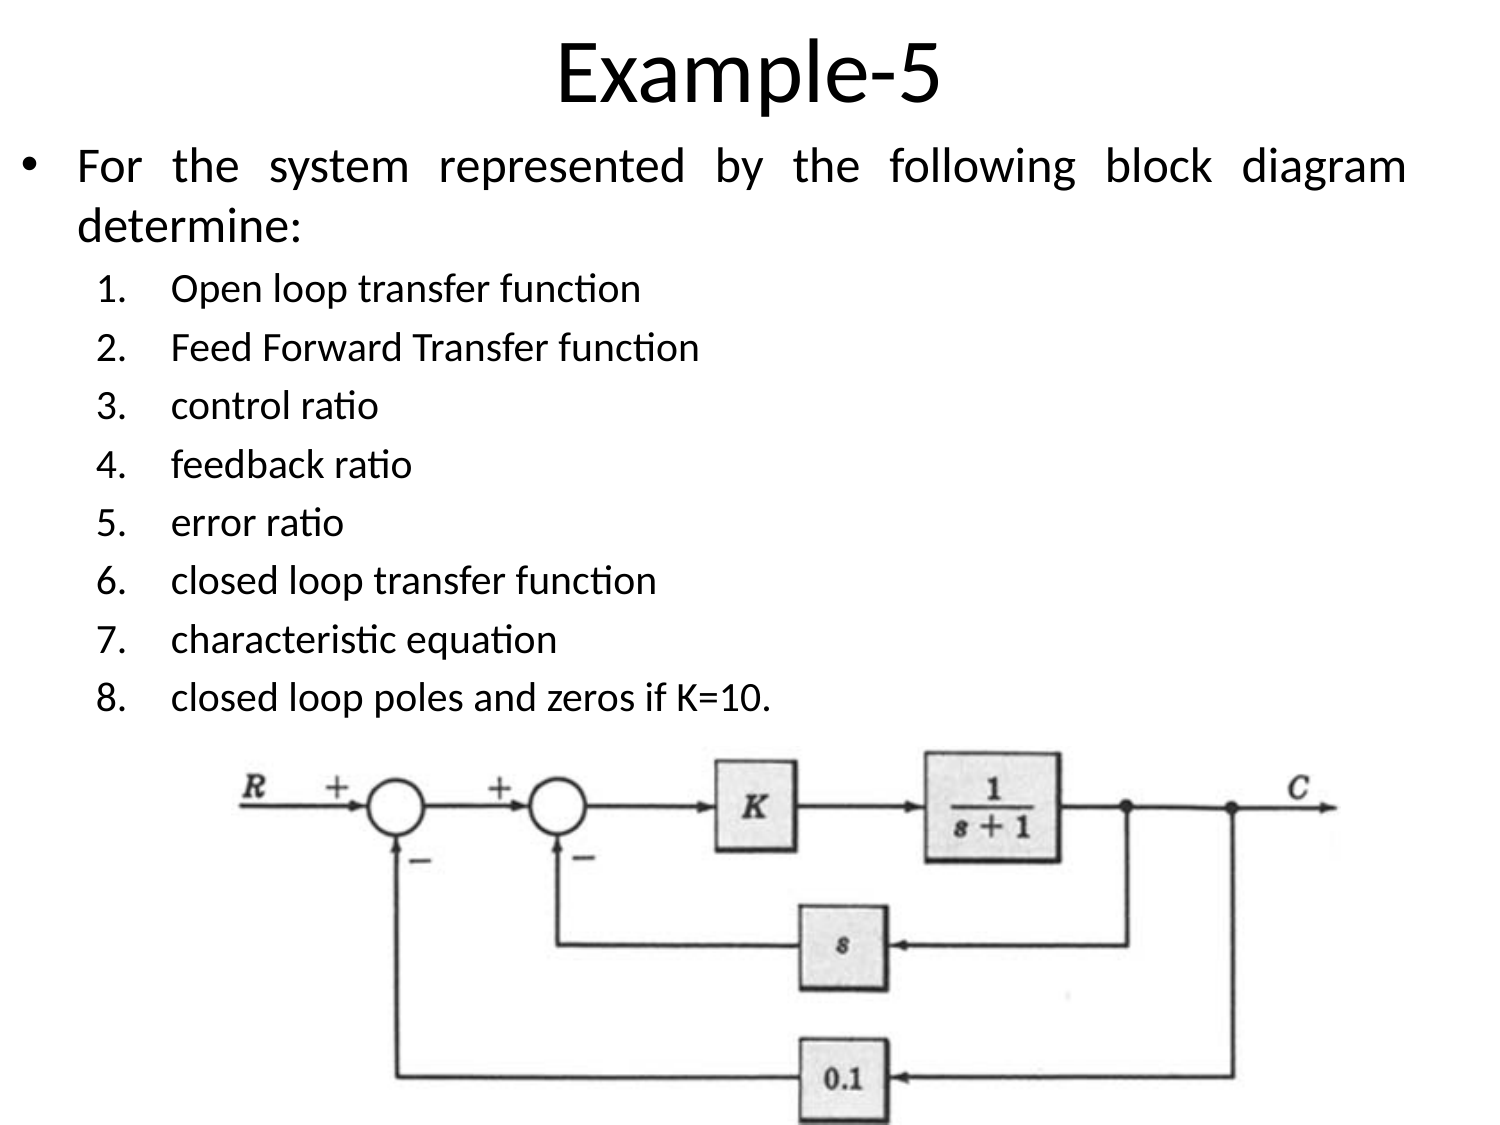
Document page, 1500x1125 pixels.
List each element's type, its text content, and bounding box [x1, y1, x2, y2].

title Example-5 [75, 0, 1425, 136]
picture [231, 746, 1341, 1125]
list For the system represented by the following block diagram determine: Open loop transfer function Feed Forward Transfer function control ratio feedback ratio error ratio closed loop transfer function characteristic equation closed loop poles and zeros if K=10. [5, 125, 1424, 868]
